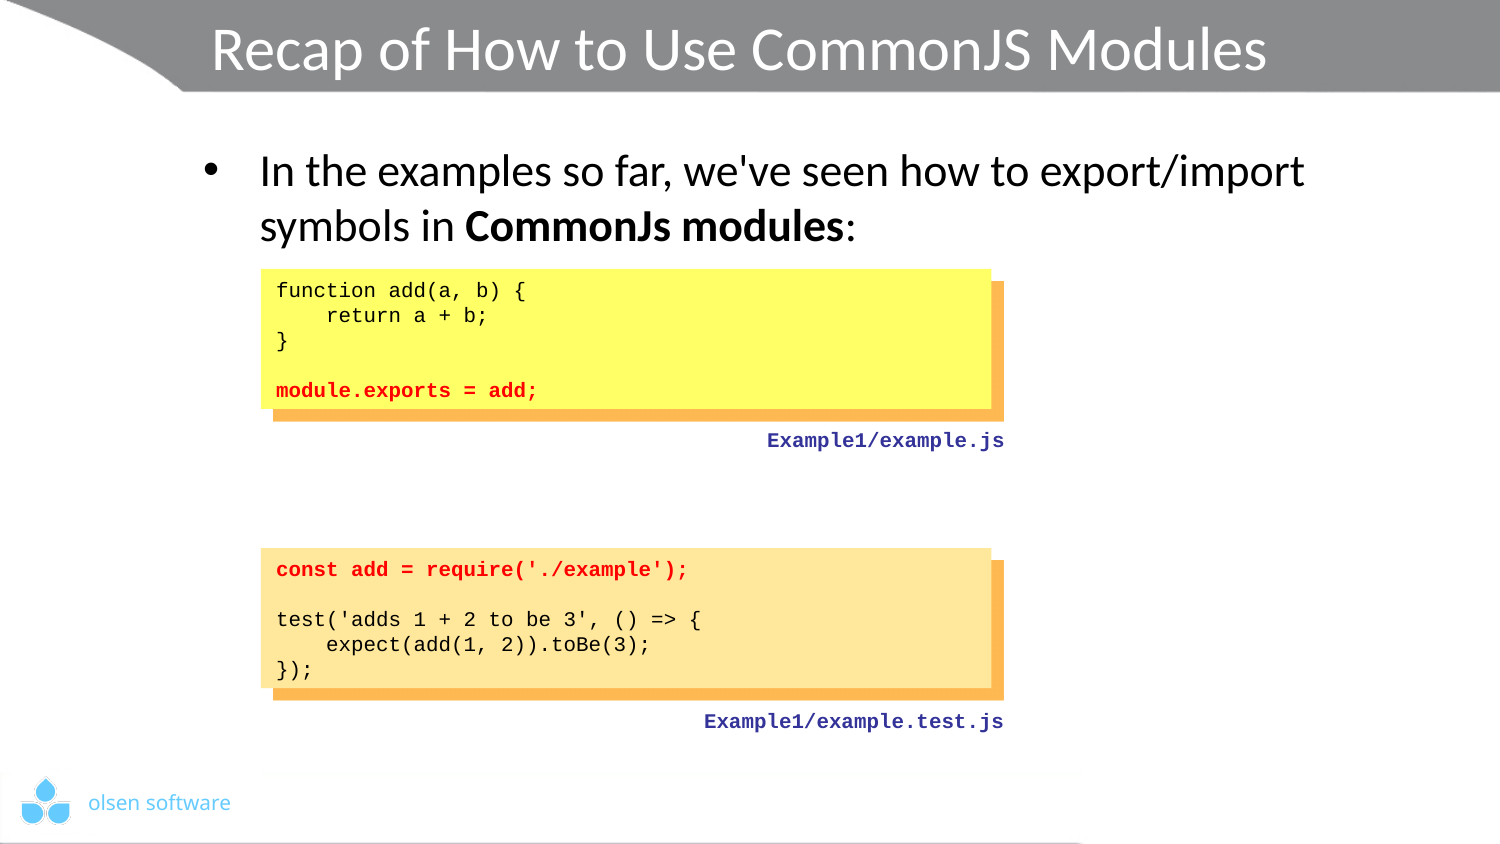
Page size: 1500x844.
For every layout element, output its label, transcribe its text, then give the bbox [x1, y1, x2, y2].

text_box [260, 267, 1021, 460]
title Recap of How to Use CommonJS Modules [187, 0, 1426, 93]
picture [0, 0, 1500, 844]
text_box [260, 547, 1021, 741]
list In the examples so far, we've seen how to export/import symbols in CommonJs modules: [188, 133, 1425, 716]
